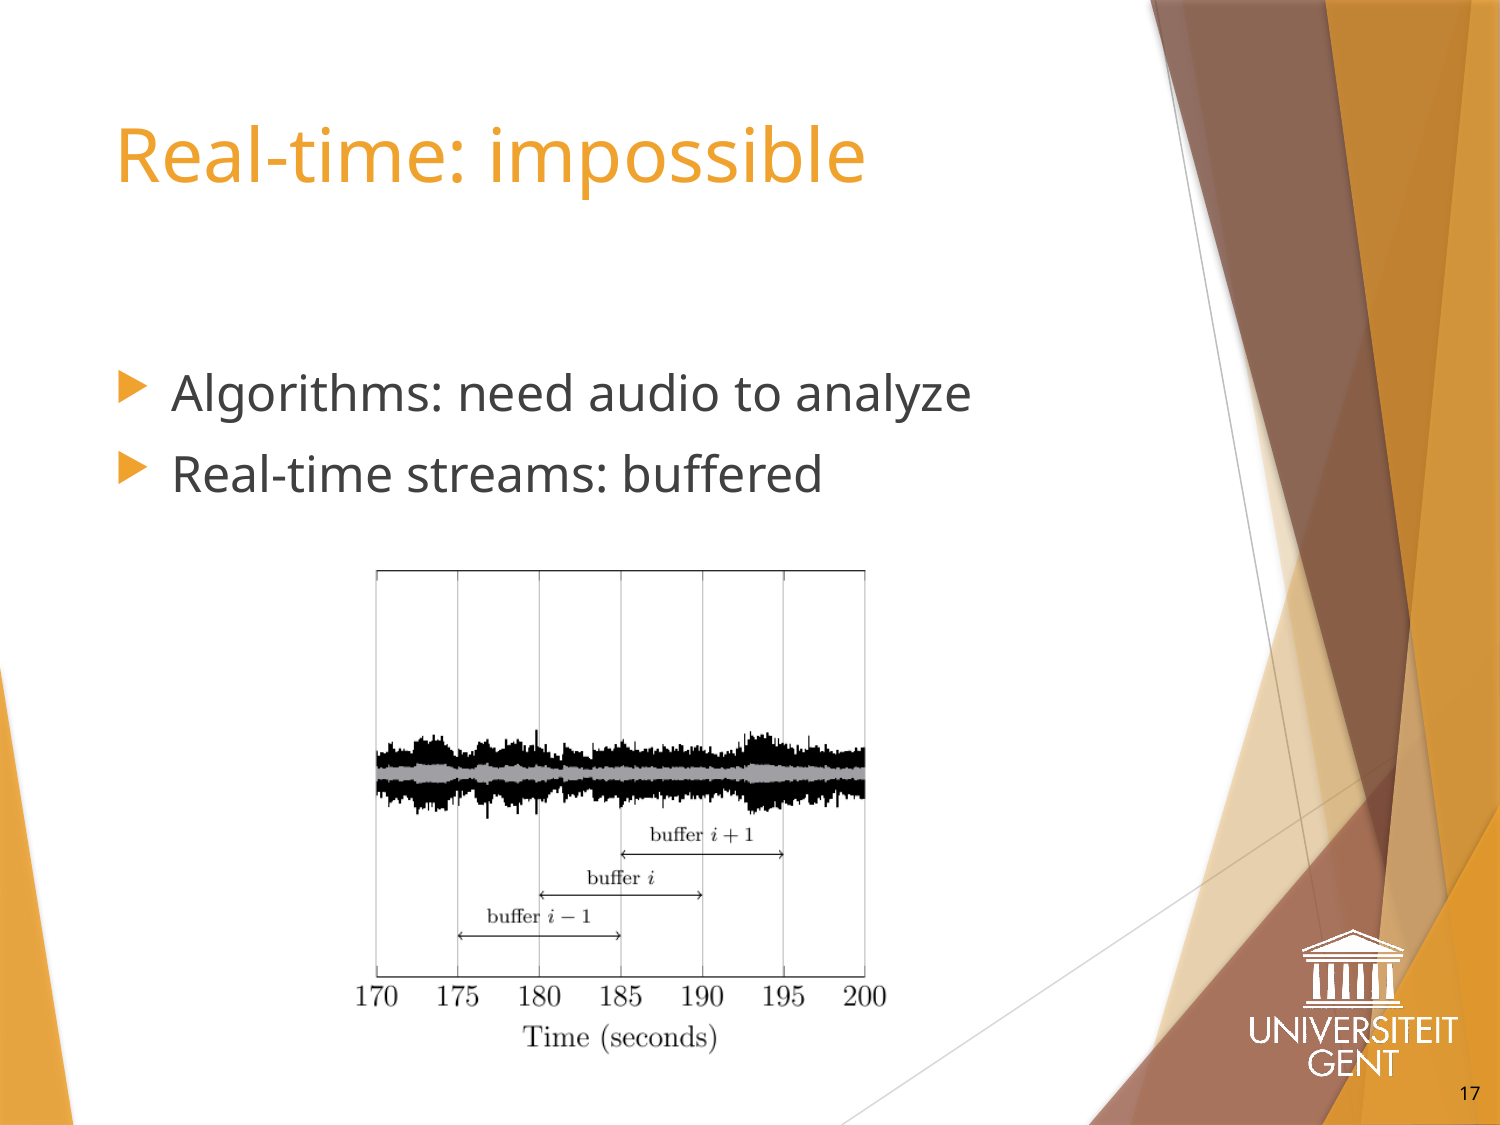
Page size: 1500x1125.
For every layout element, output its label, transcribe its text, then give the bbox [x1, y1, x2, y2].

picture [343, 548, 898, 1065]
list Algorithms: need audio to analyze Real-time streams: buffered [99, 354, 1142, 992]
slide_number 17 [1411, 1063, 1496, 1124]
picture [1250, 929, 1459, 1078]
title Real-time: impossible [99, 99, 1142, 317]
